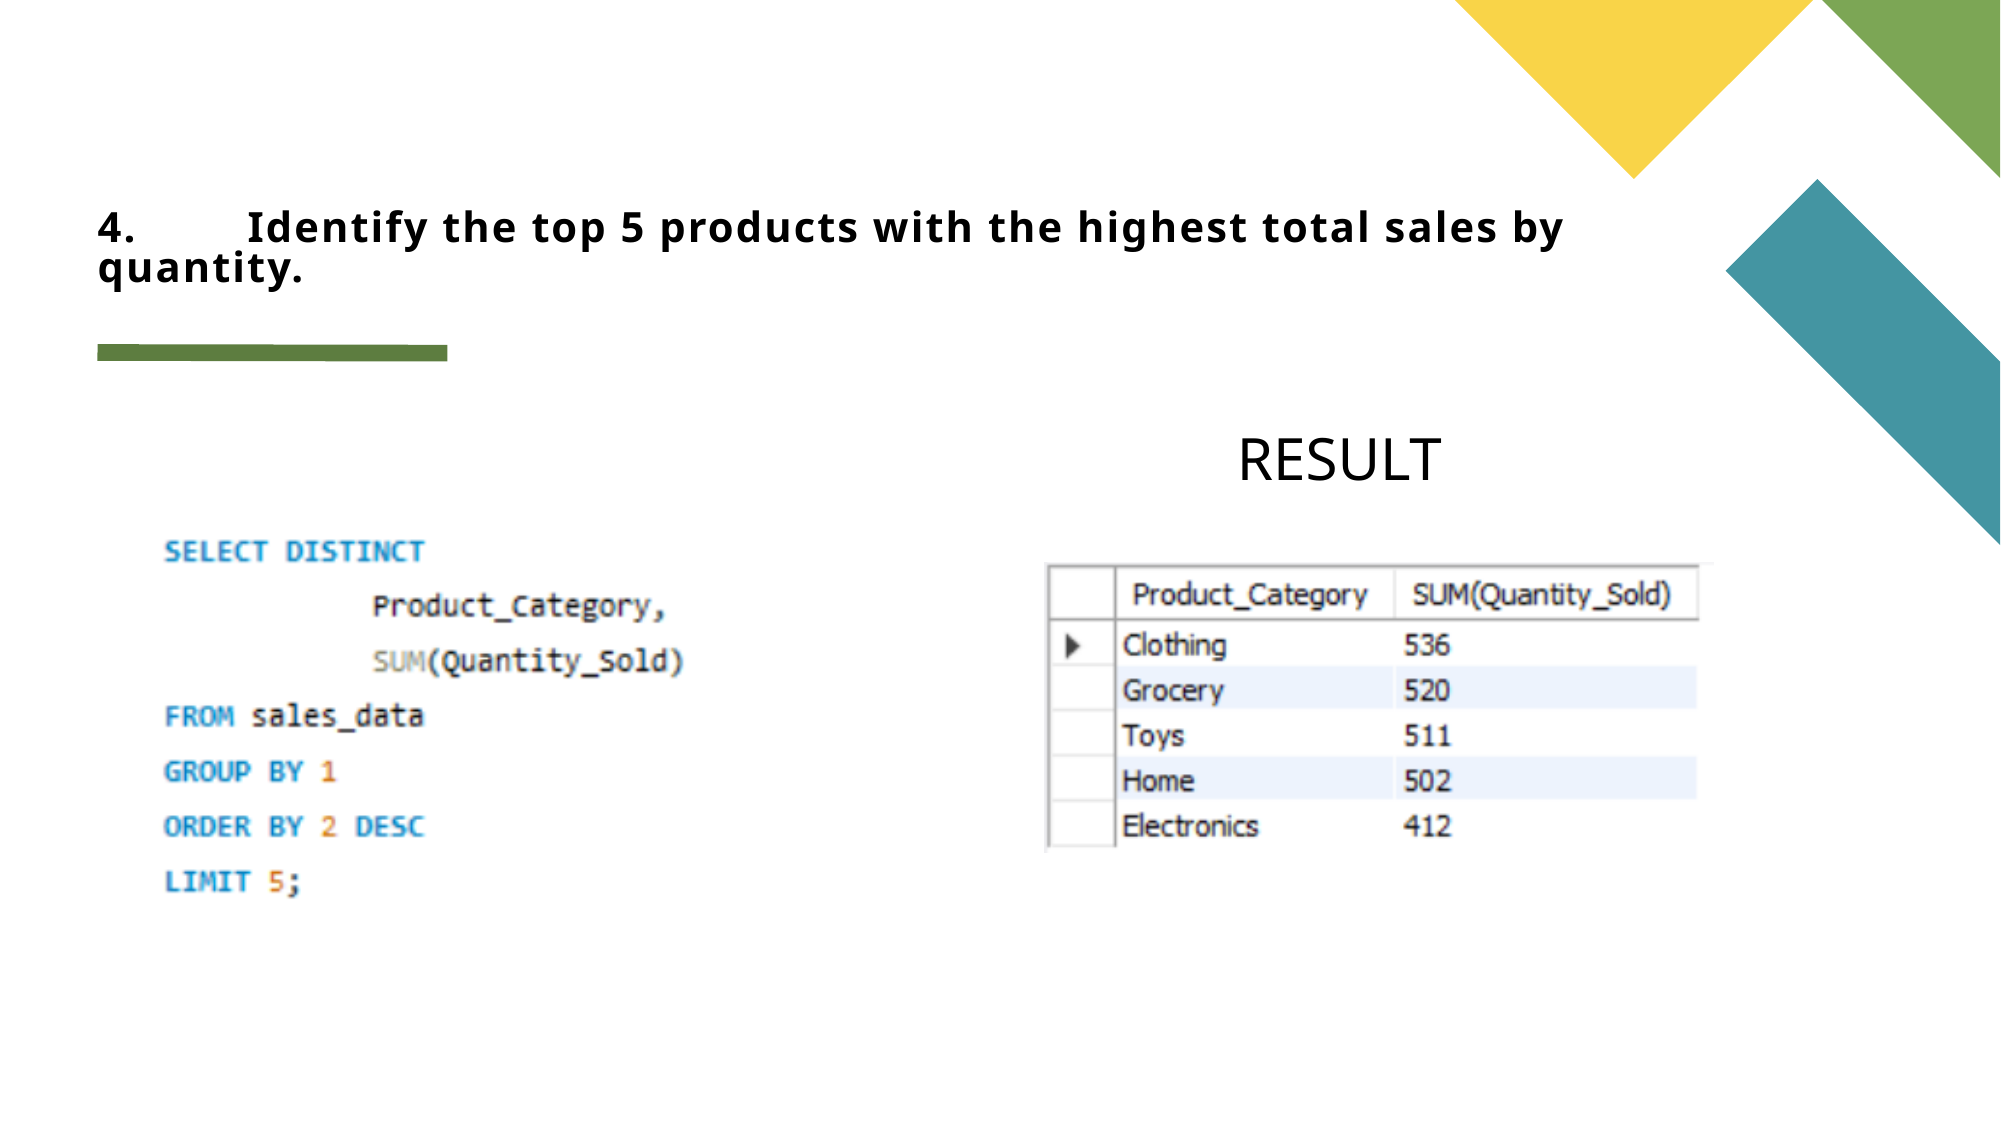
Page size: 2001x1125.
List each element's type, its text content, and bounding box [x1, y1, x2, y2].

picture [1044, 562, 1714, 853]
picture [129, 519, 755, 930]
title 4. Identify the top 5 products with the highest total sales by quantity. [97, 45, 1702, 291]
text_box RESULT [1222, 423, 1556, 492]
